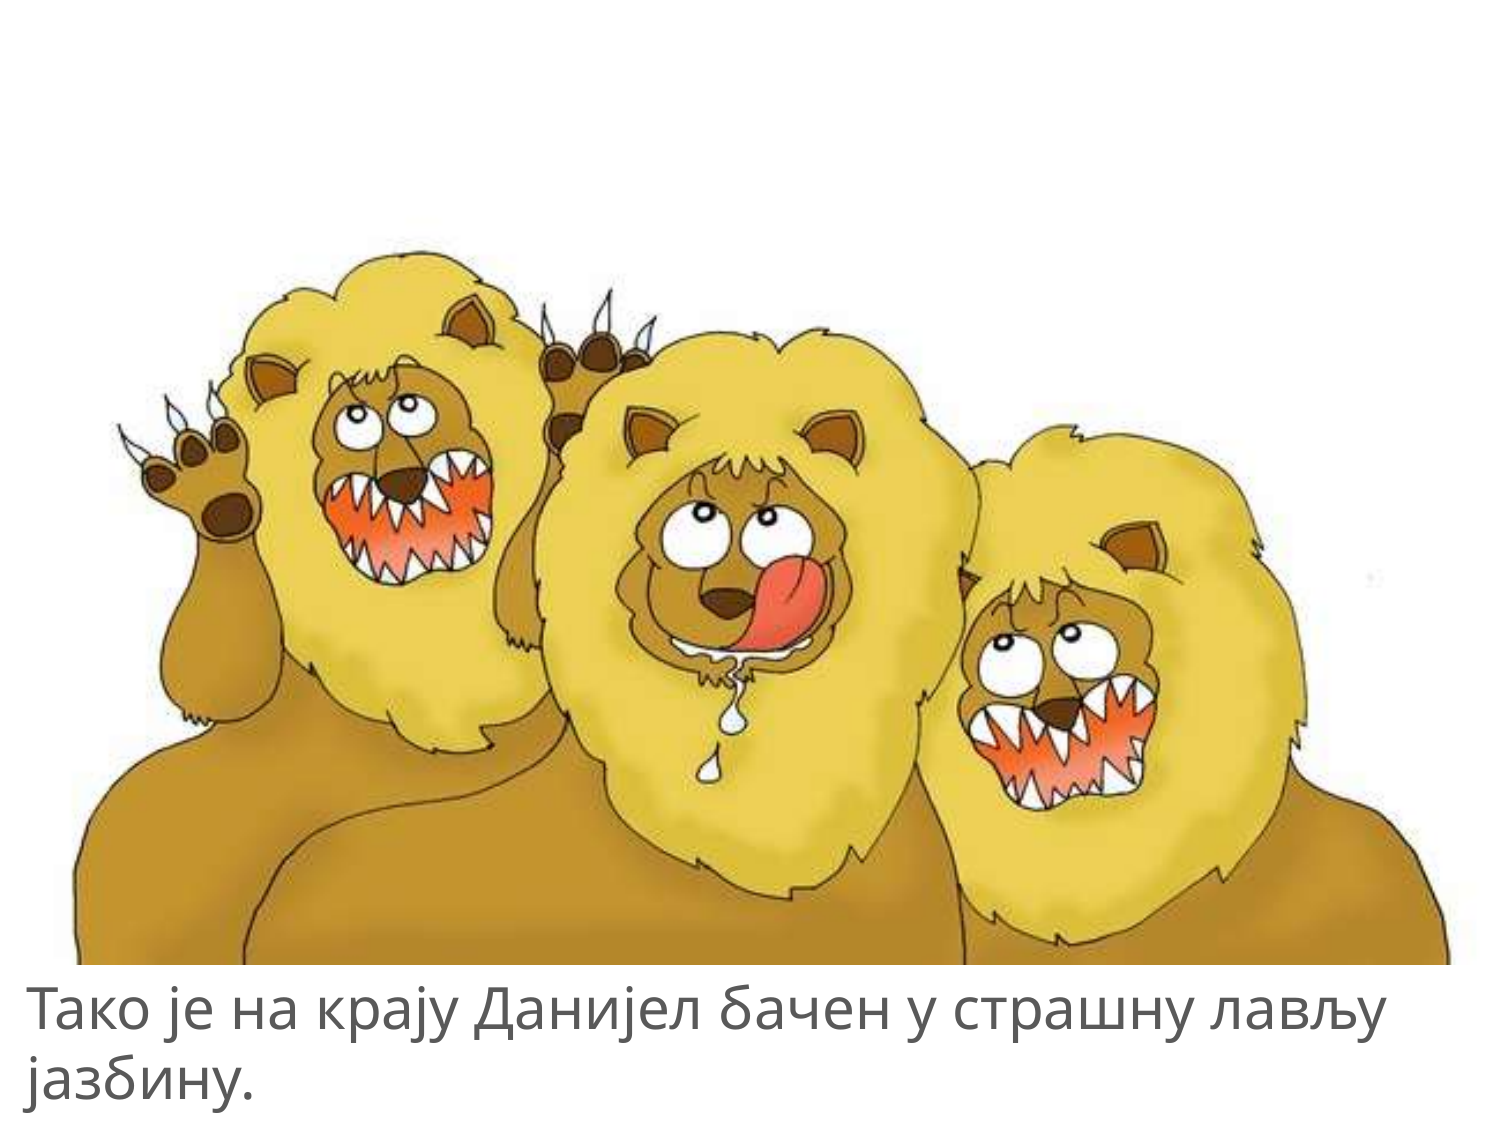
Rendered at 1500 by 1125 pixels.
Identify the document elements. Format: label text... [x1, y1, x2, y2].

picture [0, 0, 1500, 965]
text_box Тако је на крају Данијел бачен у страшну лављу јазбину. [11, 973, 1498, 1119]
